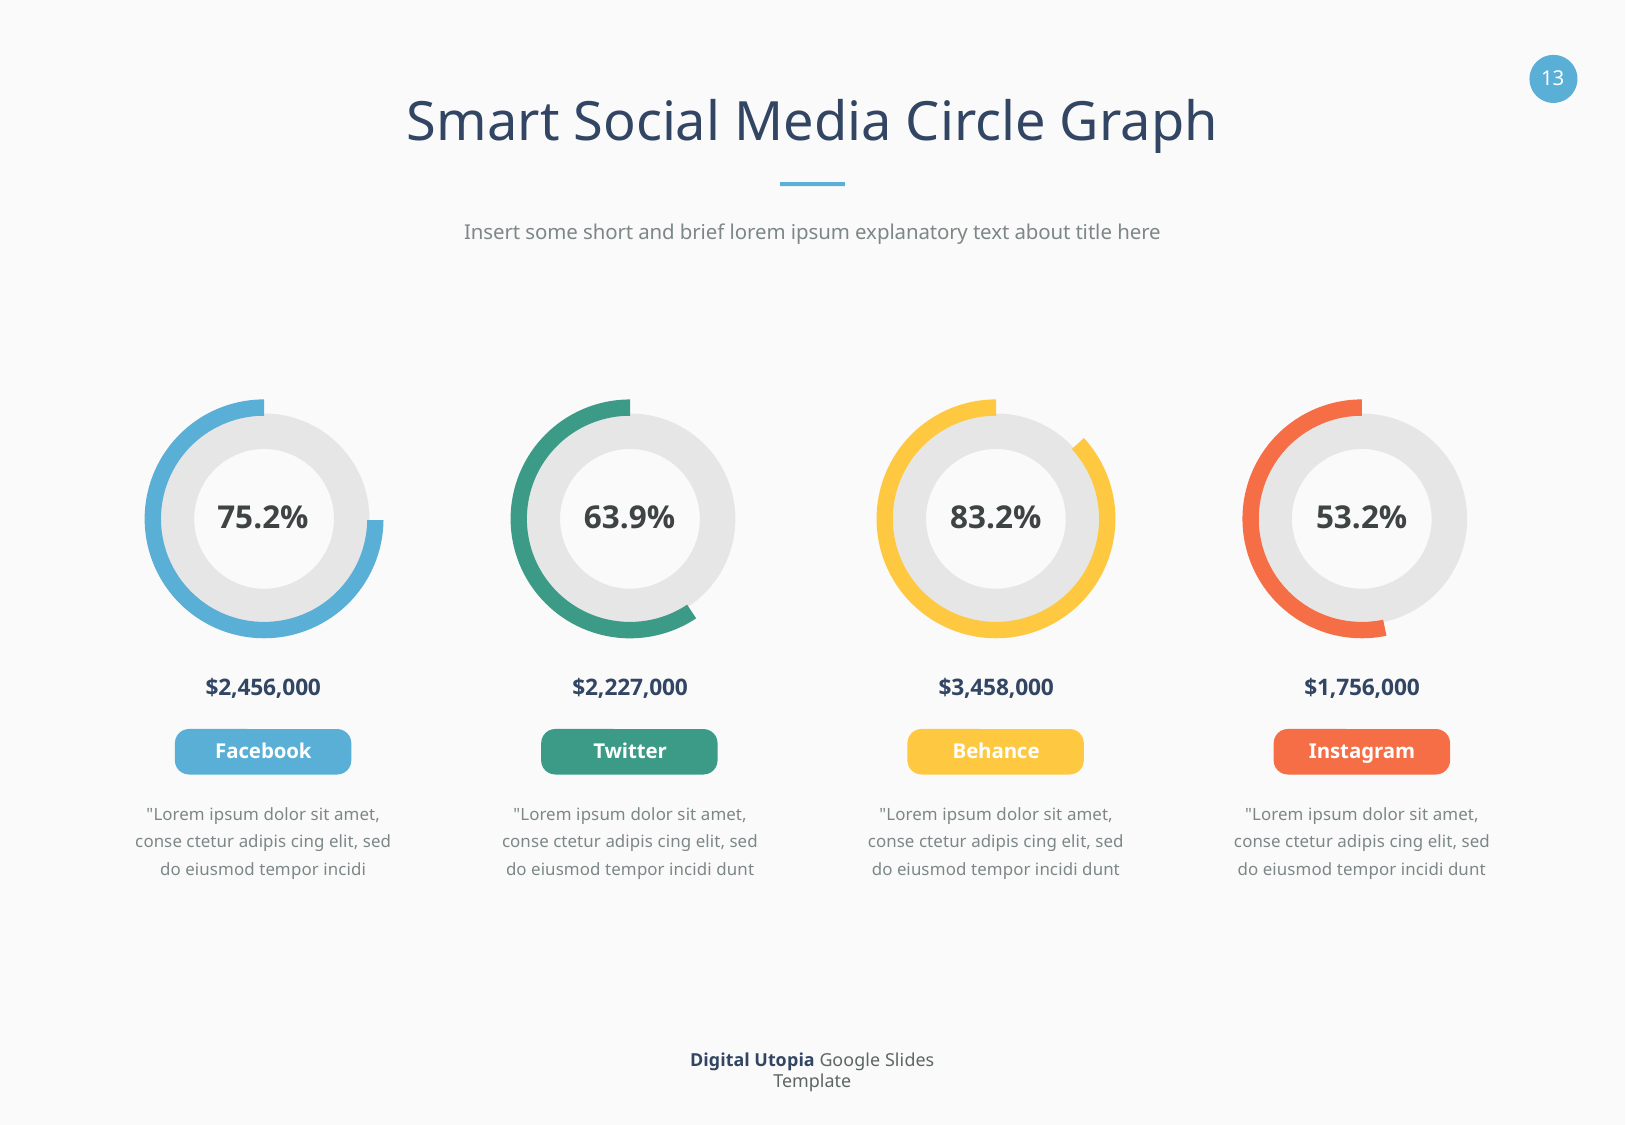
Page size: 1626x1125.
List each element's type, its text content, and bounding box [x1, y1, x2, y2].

text_box "Lorem ipsum dolor sit amet, conse ctetur adipis cing elit, sed do eiusmod tempor incidi dunt [1225, 796, 1498, 880]
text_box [907, 728, 1085, 775]
text_box $3,458,000 [859, 672, 1133, 701]
text_box "Lorem ipsum dolor sit amet, conse ctetur adipis cing elit, sed do eiusmod tempor incidi [127, 796, 400, 880]
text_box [174, 728, 352, 775]
text_box $1,756,000 [1225, 672, 1499, 701]
text_box "Lorem ipsum dolor sit amet, conse ctetur adipis cing elit, sed do eiusmod tempor incidi dunt [859, 796, 1133, 880]
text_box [540, 728, 718, 775]
text_box $2,227,000 [493, 672, 767, 701]
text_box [144, 399, 384, 639]
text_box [1273, 728, 1451, 775]
list Smart Social Media Circle Graph [121, 86, 1504, 159]
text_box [1242, 399, 1482, 639]
text_box "Lorem ipsum dolor sit amet, conse ctetur adipis cing elit, sed do eiusmod tempor incidi dunt [493, 796, 767, 880]
text_box $2,456,000 [126, 672, 400, 701]
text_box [876, 399, 1116, 639]
list Insert some short and brief lorem ipsum explanatory text about title here [121, 219, 1504, 250]
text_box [510, 399, 750, 639]
